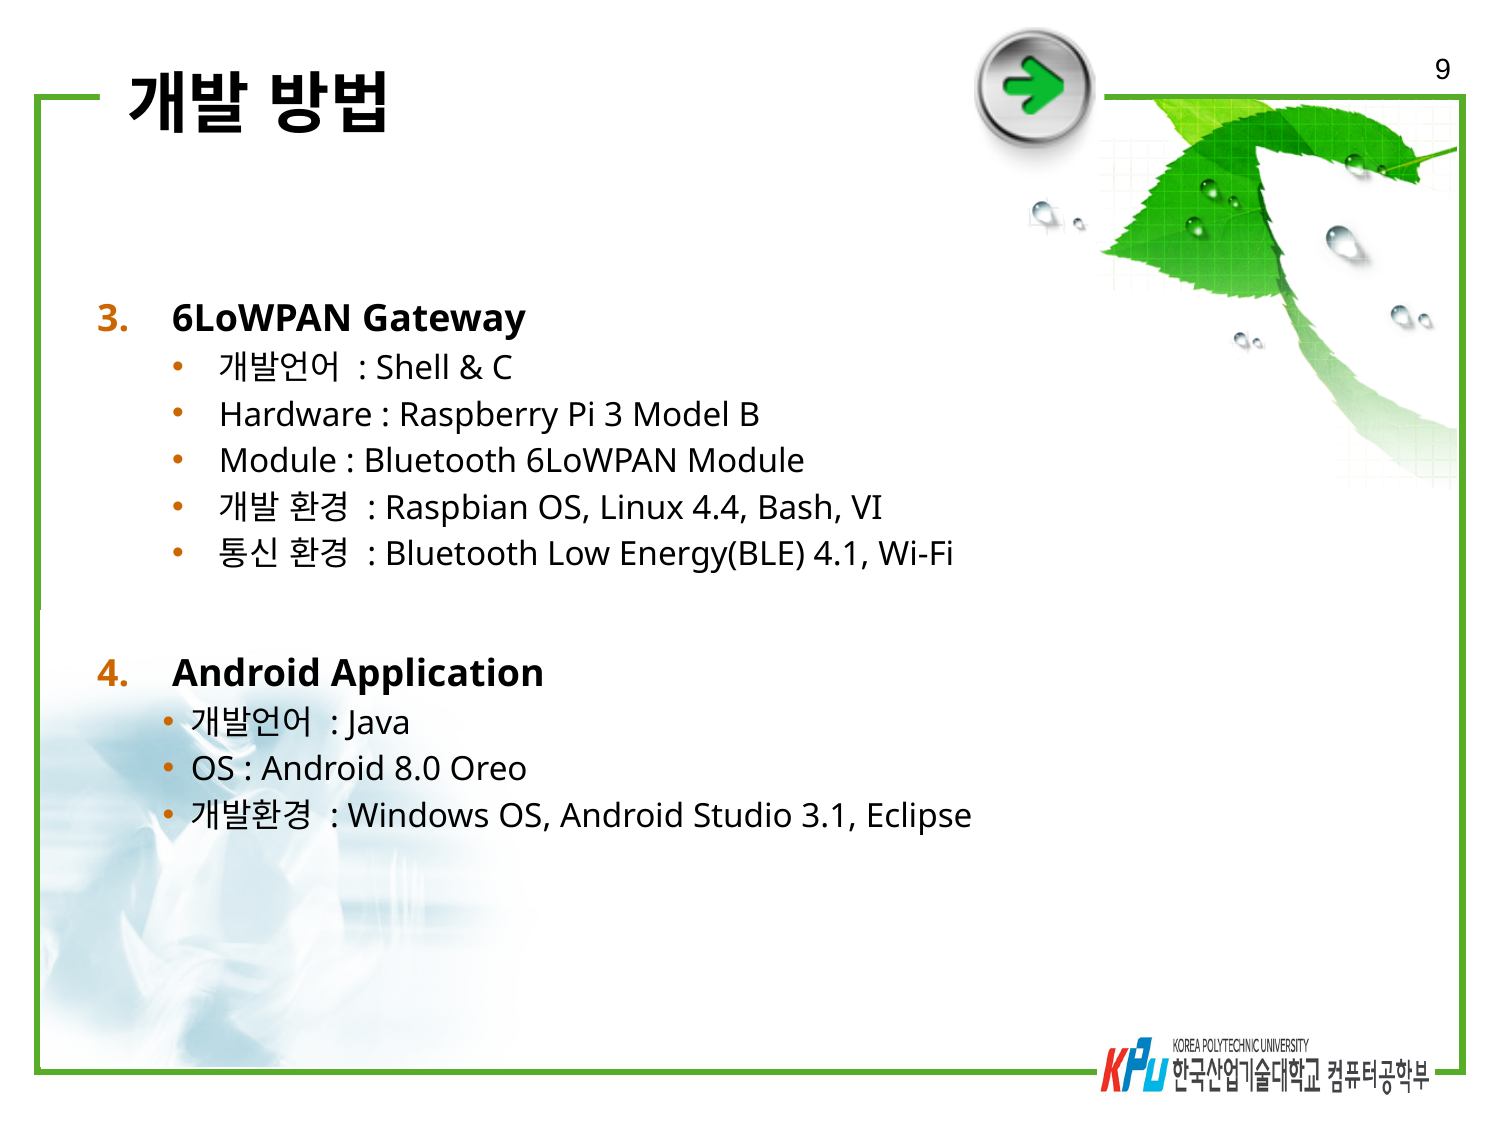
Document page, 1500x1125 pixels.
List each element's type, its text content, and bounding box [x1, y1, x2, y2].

list 6LoWPAN Gateway 개발언어 : Shell & C Hardware : Raspberry Pi 3 Model B Module : Bluetooth 6LoWPAN Module 개발 환경 : Raspbian OS, Linux 4.4, Bash, VI 통신 환경 : Bluetooth Low Energy(BLE) 4.1, Wi-Fi Android Application 개발언어 : Java OS : Android 8.0 Oreo 개발환경 : Windows OS, Android Studio 3.1, Eclipse [82, 234, 1432, 1009]
picture [974, 27, 1457, 518]
title 개발 방법 [112, 54, 875, 147]
slide_number 9 [1116, 42, 1467, 83]
picture [1097, 1024, 1435, 1106]
picture [40, 610, 554, 1067]
